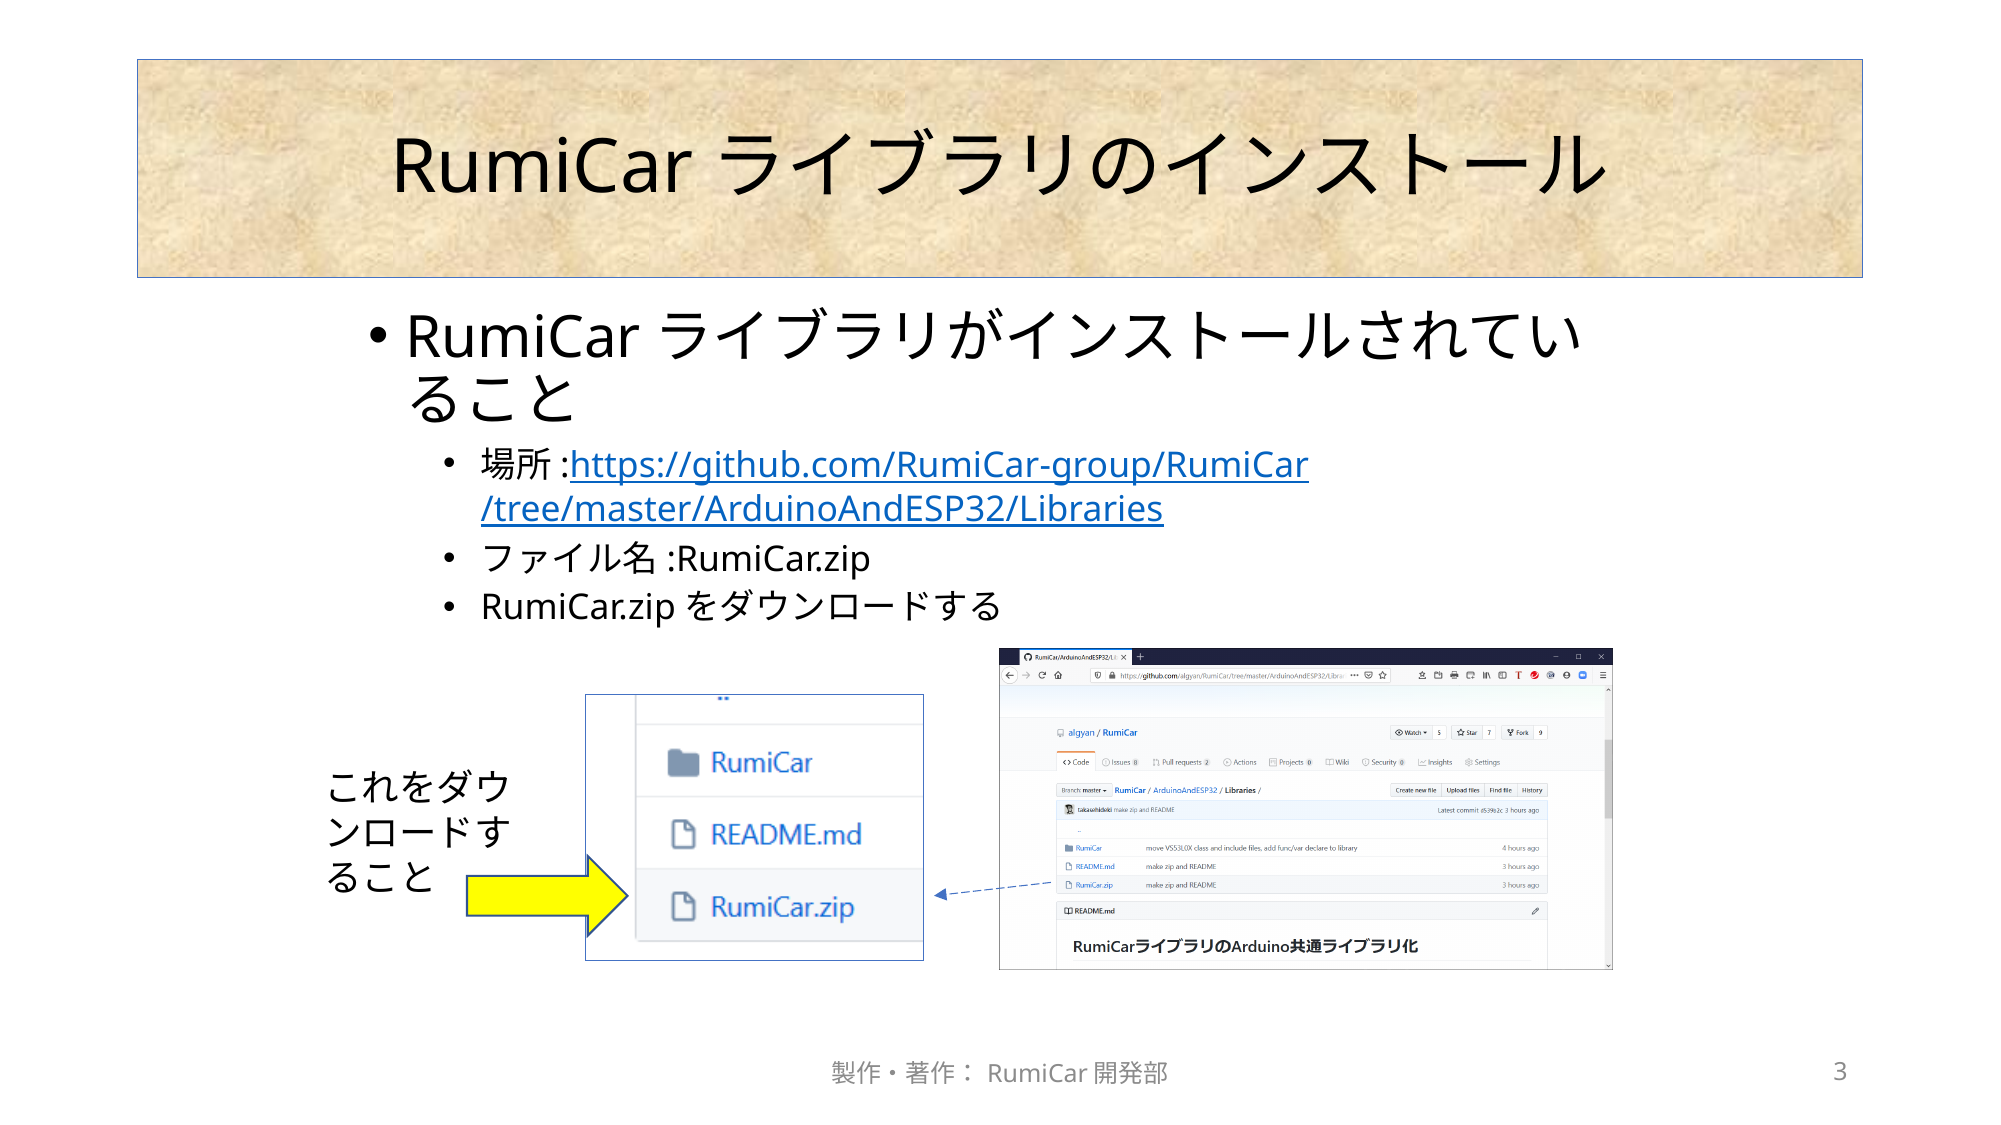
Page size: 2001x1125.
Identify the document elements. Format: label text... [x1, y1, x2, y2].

text_box これをダウンロードすること [309, 757, 548, 907]
title RumiCarライブラリのインストール [137, 59, 1863, 278]
slide_number 3 [1412, 1042, 1863, 1103]
footer 製作・著作：RumiCar開発部 [662, 1042, 1338, 1103]
list RumiCarライブラリがインストールされていること 場所:https://github.com/RumiCar-group/RumiCar/tree/master/ArduinoAndESP32/Libraries ファイル名:RumiCar.zip RumiCar.zipをダウンロードする [353, 299, 1647, 672]
picture [585, 694, 924, 961]
text_box [465, 874, 585, 917]
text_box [933, 882, 1051, 896]
picture [999, 648, 1613, 970]
